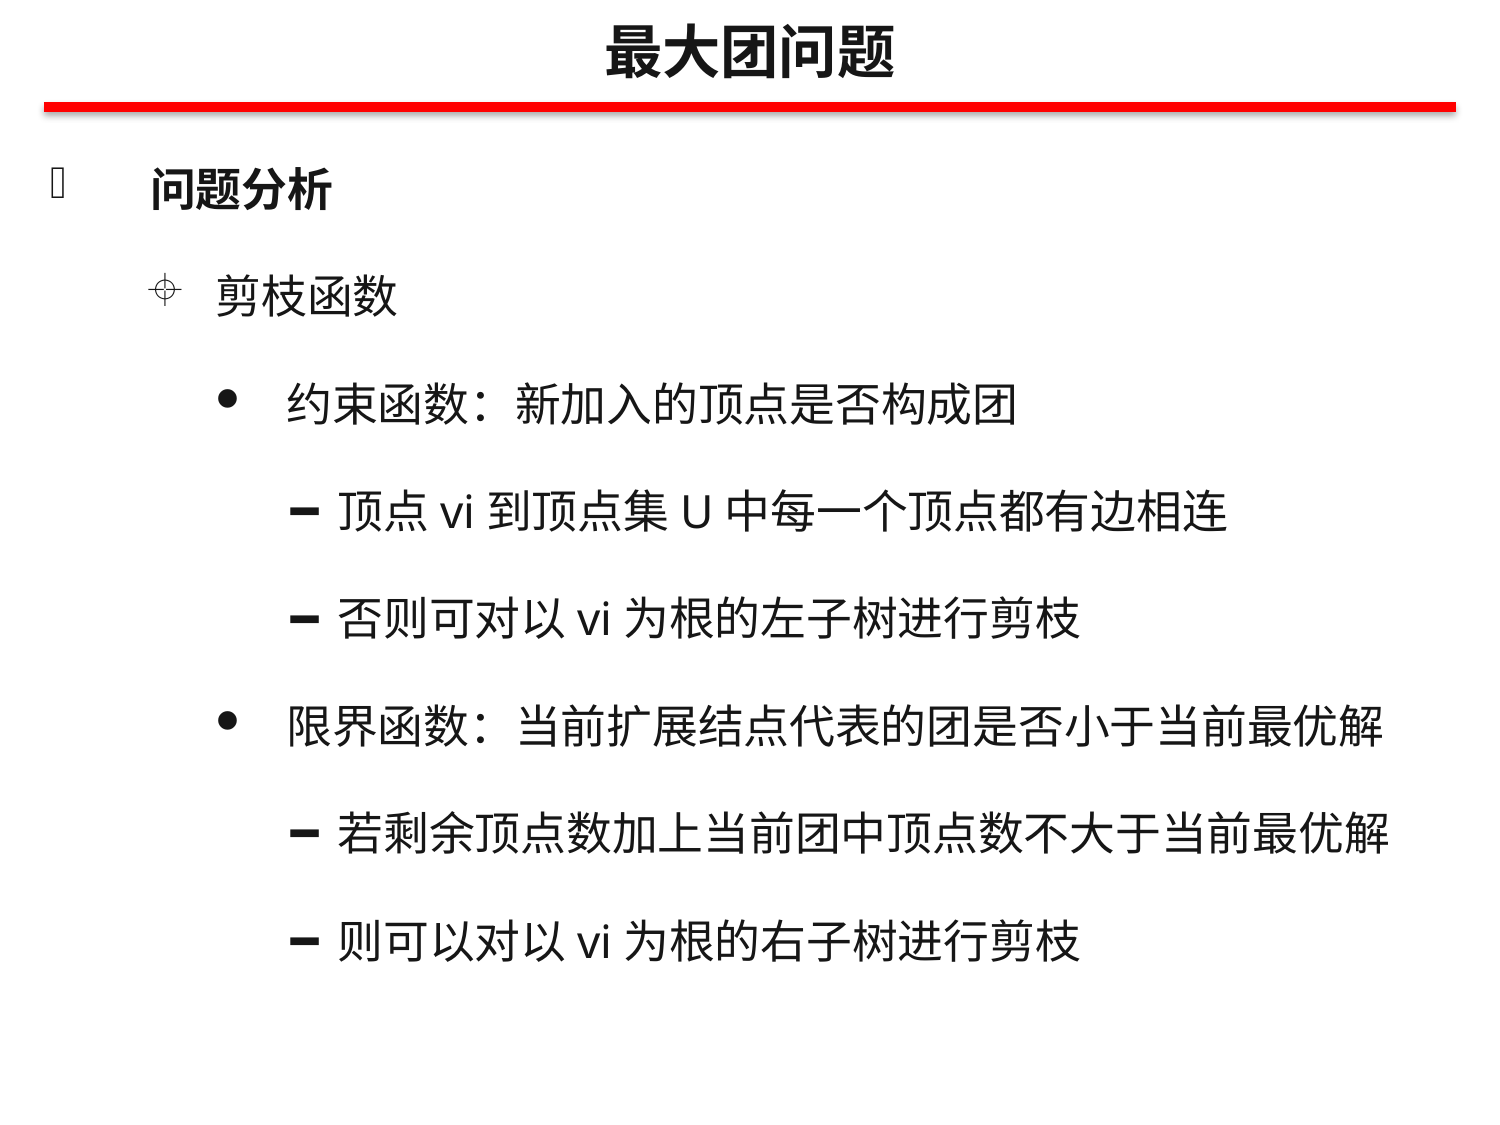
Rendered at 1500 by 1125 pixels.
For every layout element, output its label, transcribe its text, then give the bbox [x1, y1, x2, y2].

title 最大团问题 [0, 7, 1500, 100]
list 问题分析 剪枝函数 约束函数：新加入的顶点是否构成团 顶点vi到顶点集U中每一个顶点都有边相连 否则可对以vi为根的左子树进行剪枝 限界函数：当前扩展结点代表的团是否小于当前最优解 若剩余顶点数加上当前团中顶点数不大于当前最优解 则可以对以vi为根的右子树进行剪枝 [35, 125, 1459, 1106]
